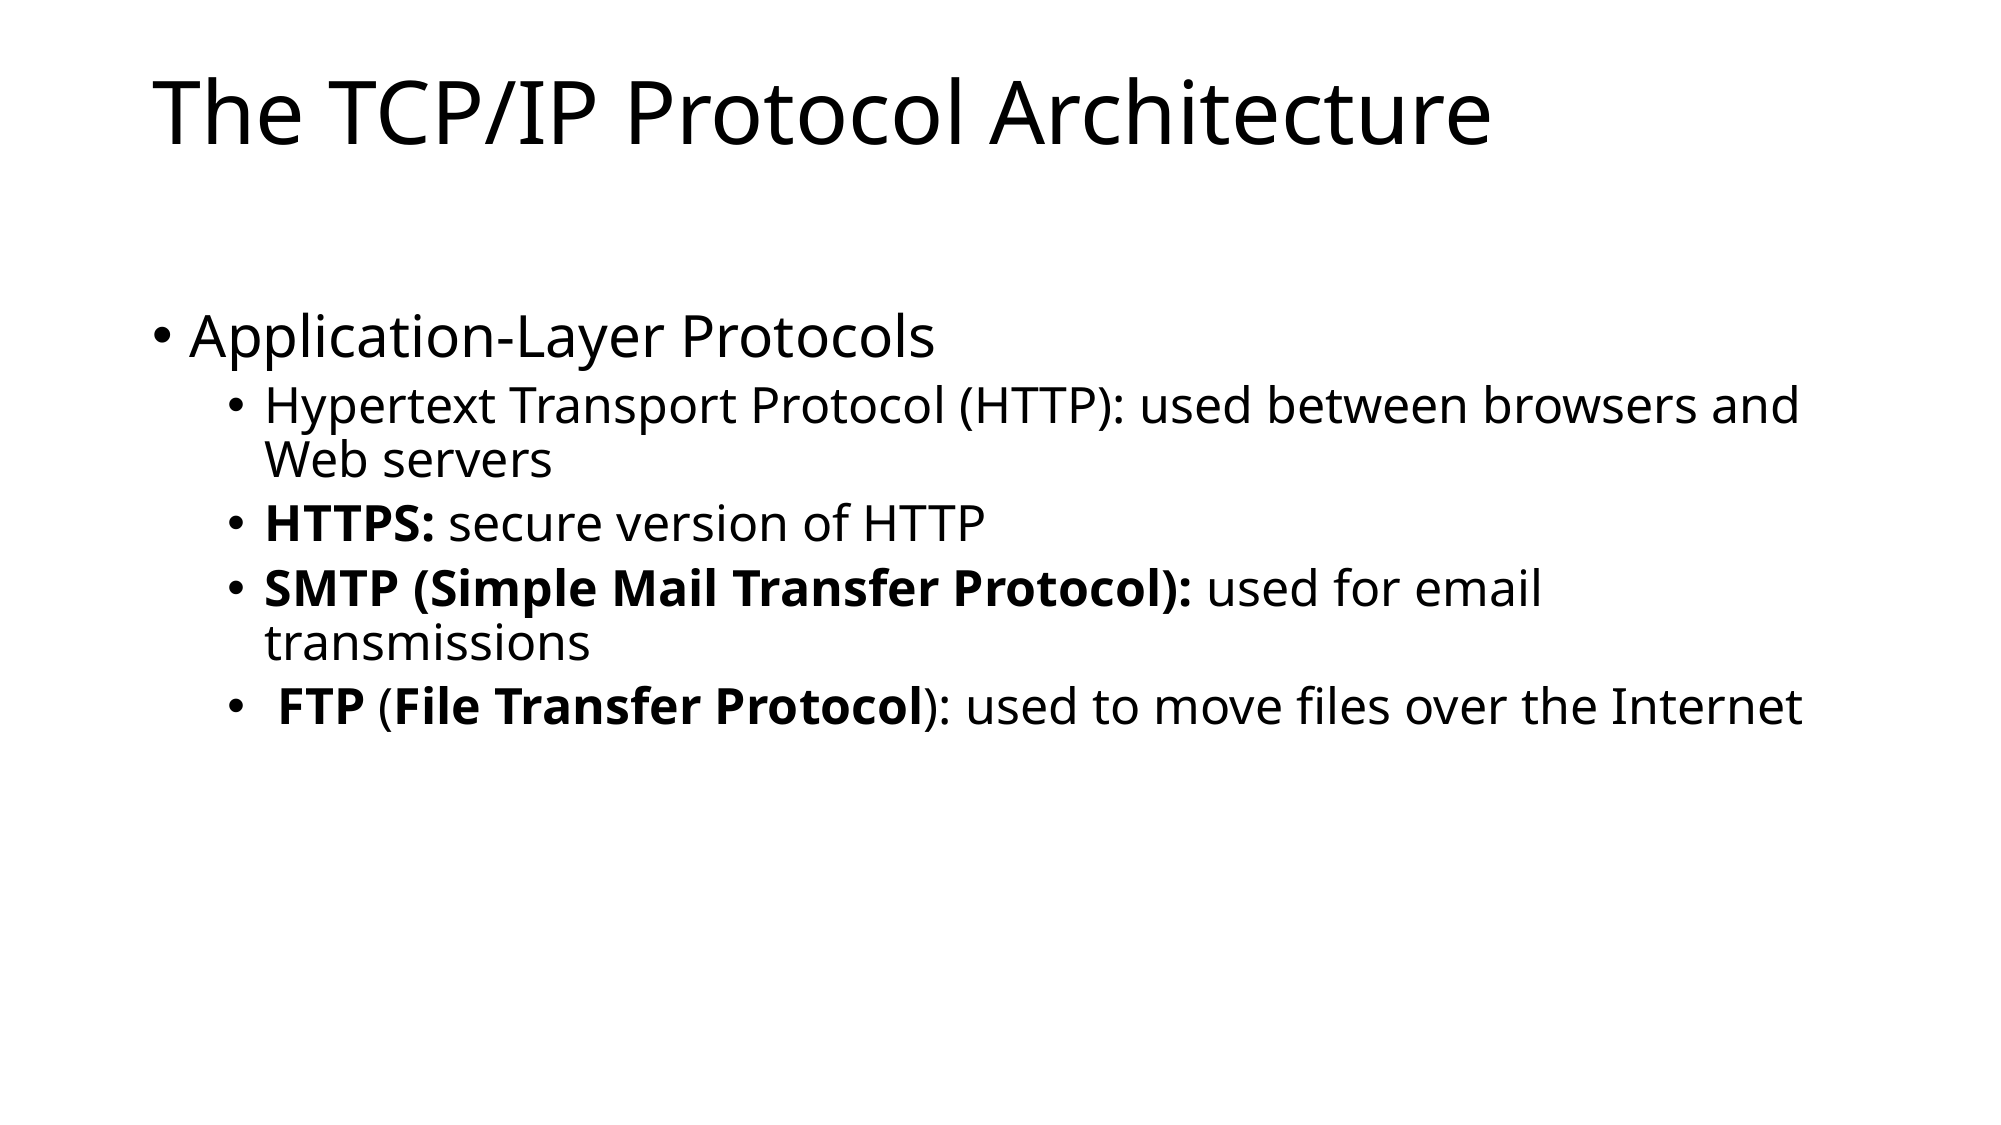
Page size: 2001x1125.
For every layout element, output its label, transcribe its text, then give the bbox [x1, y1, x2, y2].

list Application-Layer Protocols Hypertext Transport Protocol (HTTP): used between browsers and Web servers HTTPS: secure version of HTTP SMTP (Simple Mail Transfer Protocol): used for email transmissions FTP (File Transfer Protocol): used to move files over the Internet [137, 299, 1863, 1014]
title The TCP/IP Protocol Architecture [137, 59, 1863, 278]
